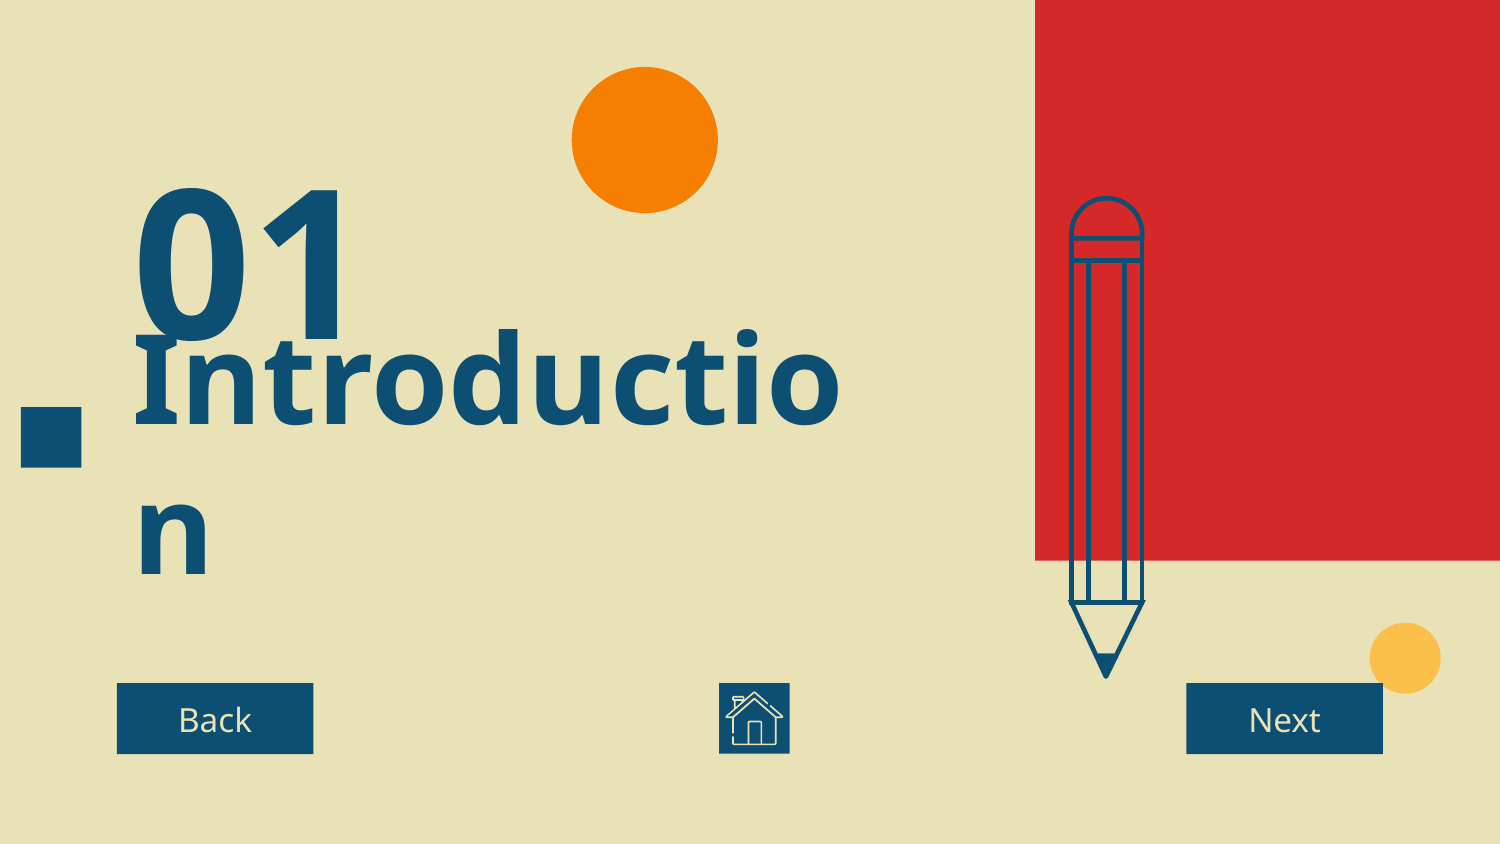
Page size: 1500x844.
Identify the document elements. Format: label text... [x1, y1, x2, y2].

text_box [20, 407, 82, 468]
text_box Back [116, 683, 314, 755]
title Introduction [117, 349, 888, 583]
text_box [571, 66, 718, 214]
text_box [1369, 622, 1441, 694]
title 01 [117, 116, 888, 349]
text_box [1071, 197, 1143, 677]
text_box [725, 691, 784, 746]
text_box [1035, 0, 1500, 561]
text_box [719, 683, 790, 754]
text_box Next [1186, 683, 1383, 755]
